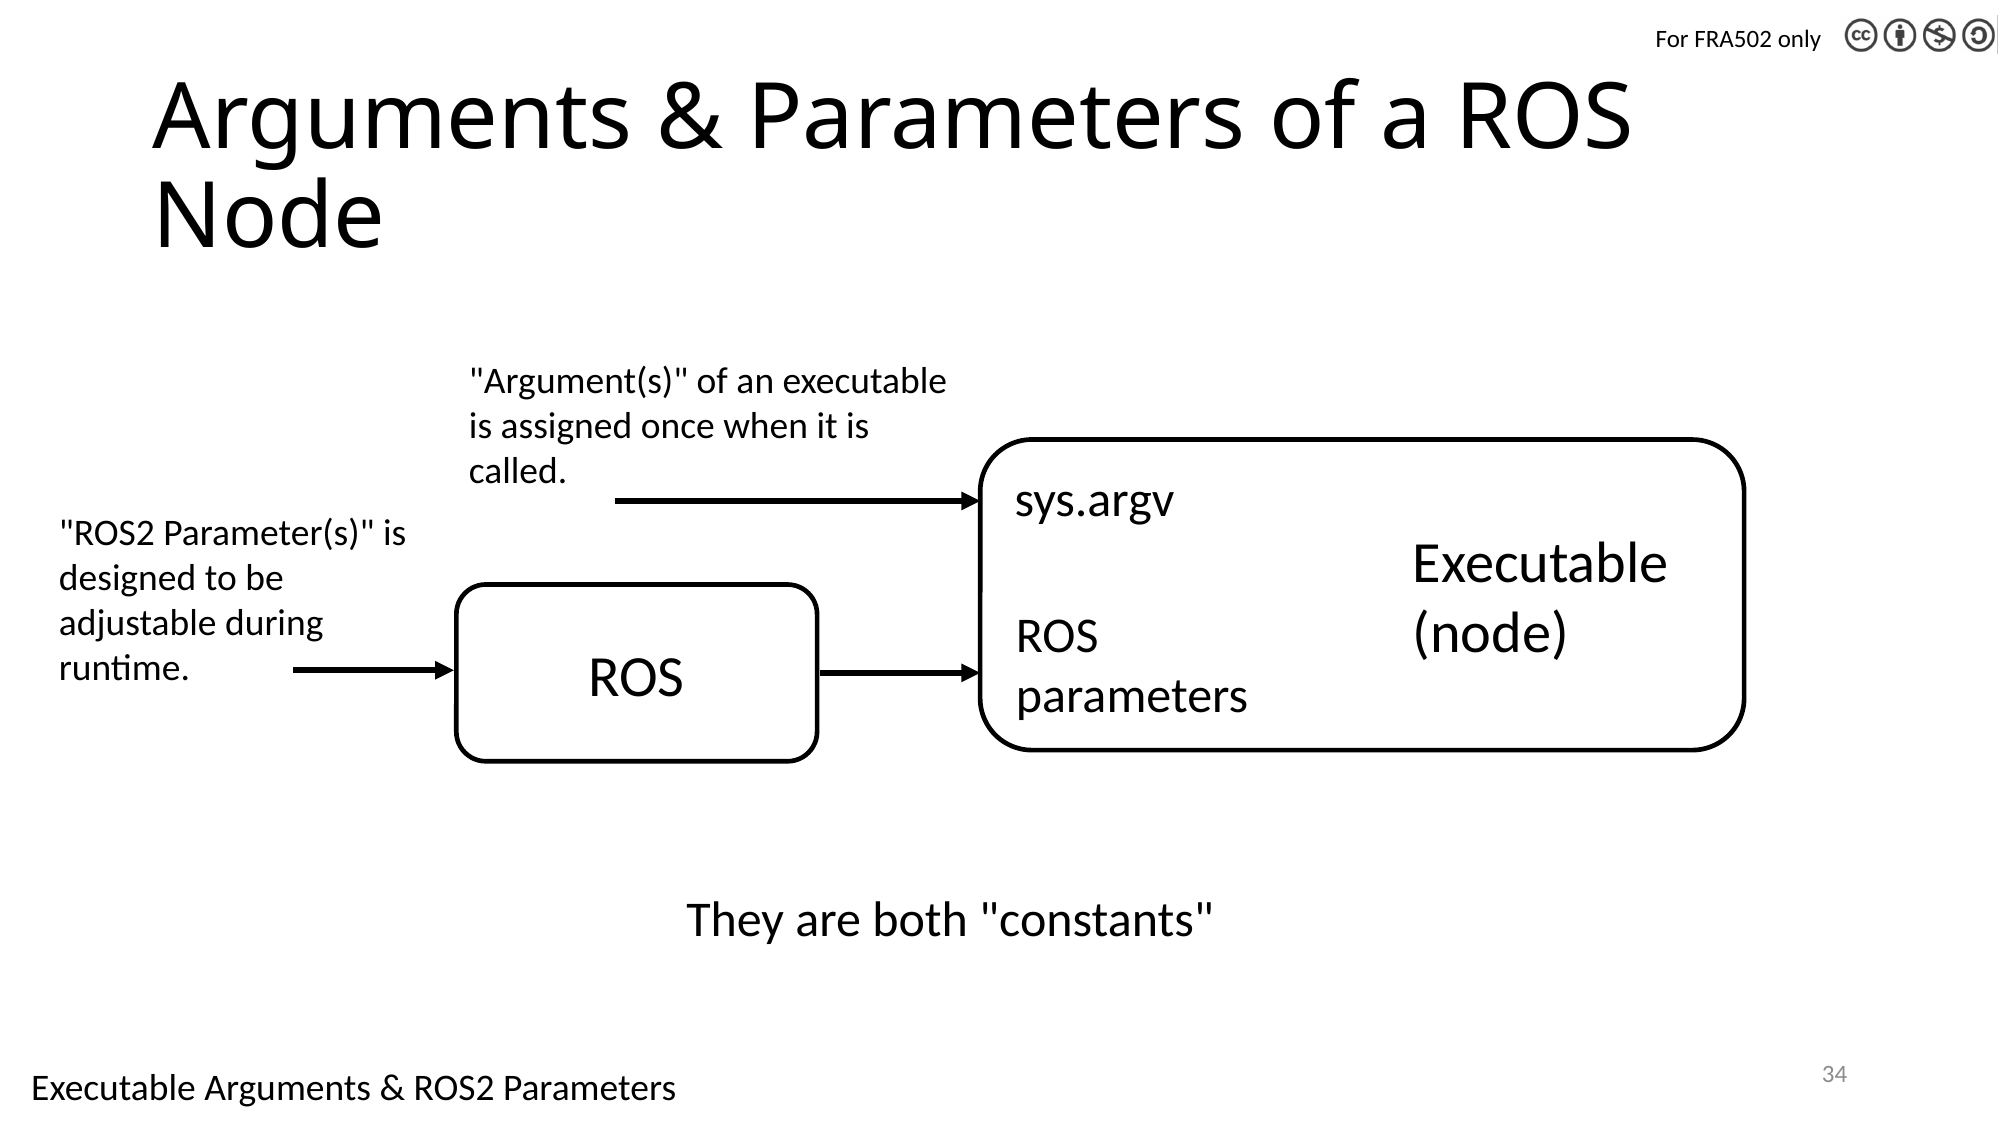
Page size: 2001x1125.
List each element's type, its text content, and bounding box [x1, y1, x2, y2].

title Arguments & Parameters of a ROS Node [137, 59, 1863, 278]
text_box "ROS2 Parameter(s)" is designed to be adjustable during runtime. [43, 500, 440, 696]
picture [1839, 15, 2001, 54]
text_box "Argument(s)" of an executable is assigned once when it is called. [453, 348, 981, 499]
text_box They are both "constants" [336, 879, 1564, 955]
text_box [979, 438, 1746, 752]
text_box sys.argv [999, 459, 1200, 535]
slide_number 34 [1412, 1042, 1863, 1103]
text_box ROS [455, 583, 819, 763]
text_box Executable (node) [1398, 516, 1730, 742]
text_box ROS parameters [1001, 594, 1270, 730]
text_box Executable Arguments & ROS2 Parameters [16, 1055, 727, 1116]
text_box For FRA502 only [1640, 15, 1892, 60]
